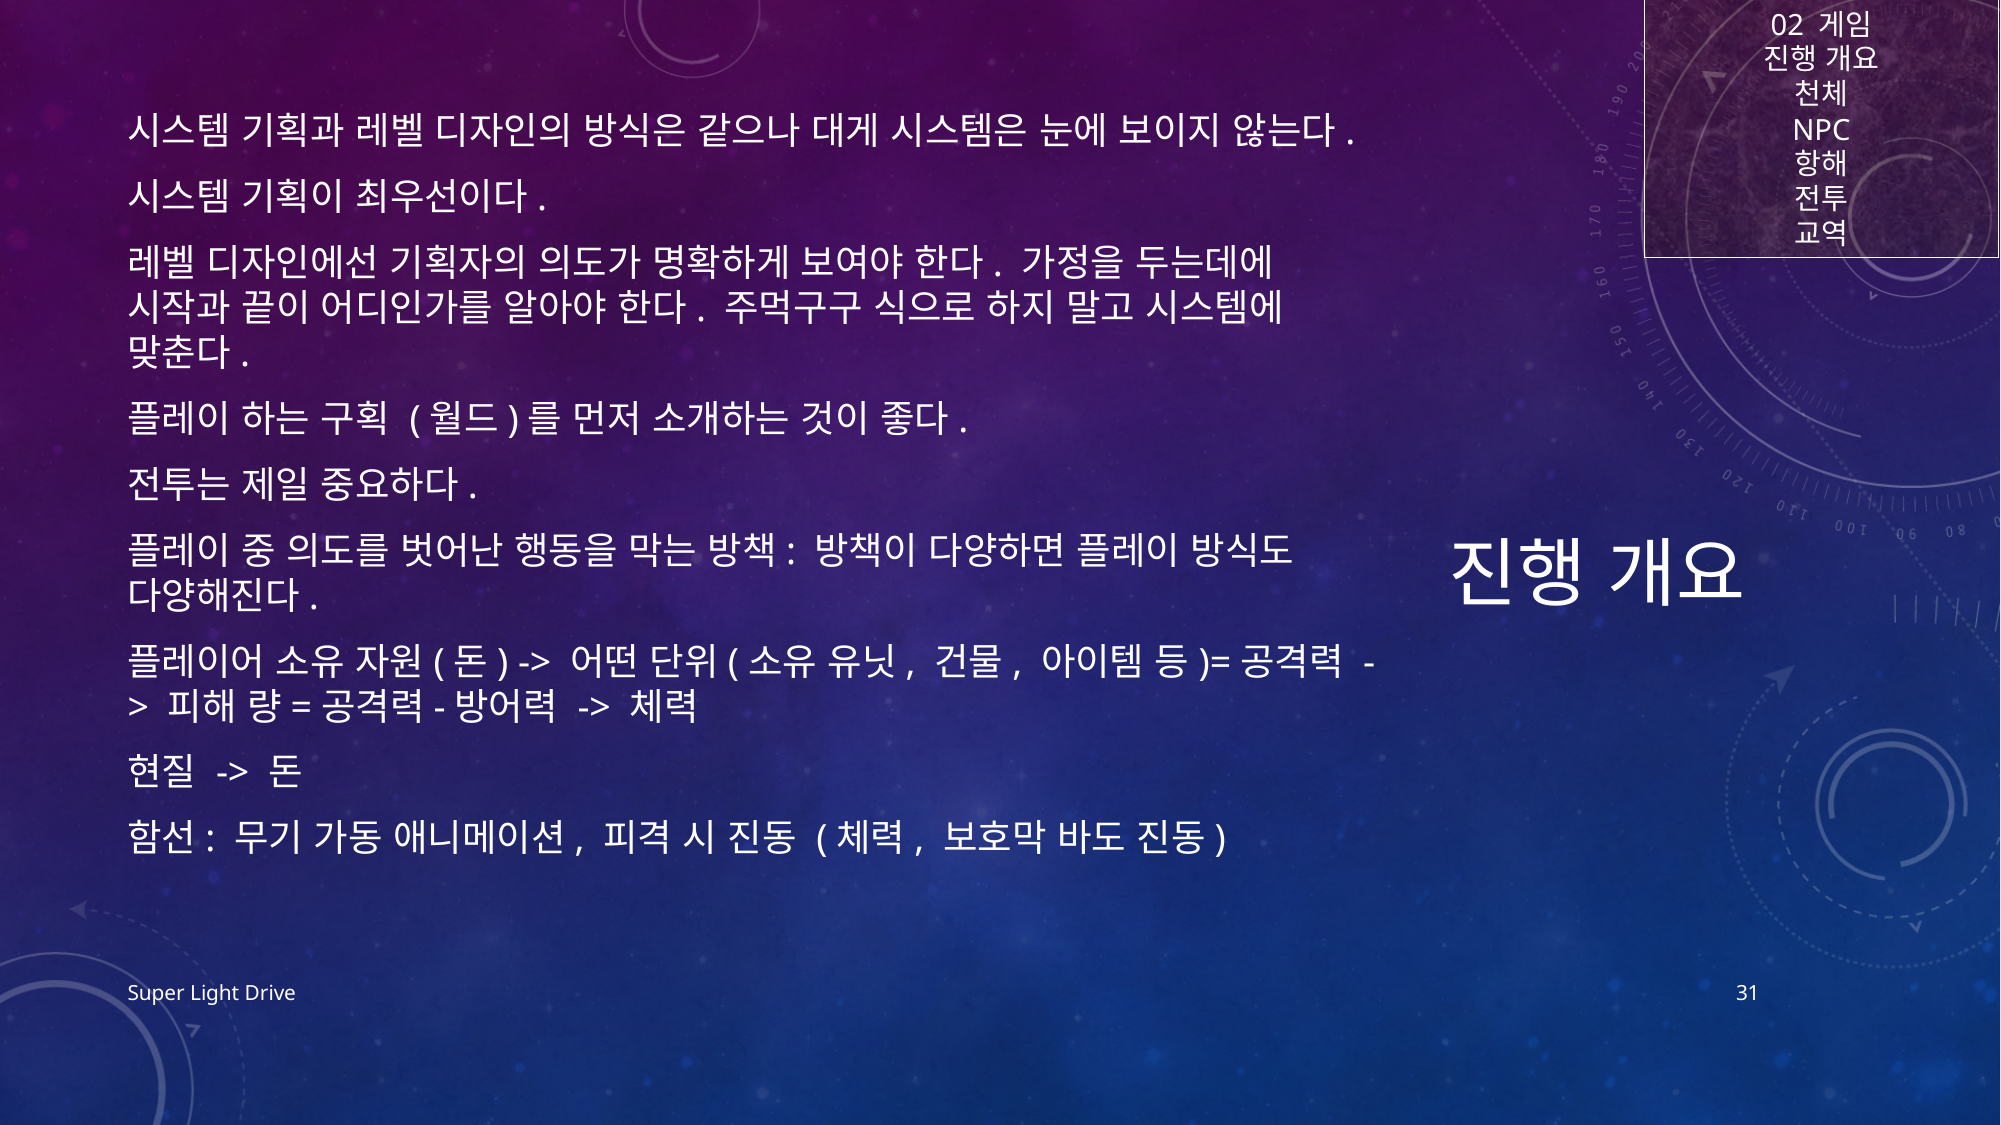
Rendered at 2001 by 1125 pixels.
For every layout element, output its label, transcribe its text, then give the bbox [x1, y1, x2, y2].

text_box 02 게임 진행 개요 천체 NPC 항해 전투 교역 [1644, 0, 1999, 258]
slide_number 31 [1684, 963, 1775, 1025]
title 진행 개요 [1420, 99, 1775, 950]
picture [0, 0, 2001, 1125]
footer Super Light Drive [112, 963, 1397, 1025]
list 시스템 기획과 레벨 디자인의 방식은 같으나 대게 시스템은 눈에 보이지 않는다. 시스템 기획이 최우선이다. 레벨 디자인에선 기획자의 의도가 명확하게 보여야 한다. 가정을 두는데에 시작과 끝이 어디인가를 알아야 한다. 주먹구구 식으로 하지 말고 시스템에 맞춘다. 플레이 하는 구획 (월드)를 먼저 소개하는 것이 좋다. 전투는 제일 중요하다. 플레이 중 의도를 벗어난 행동을 막는 방책: 방책이 다양하면 플레이 방식도 다양해진다. 플레이어 소유 자원(돈) -> 어떤 단위(소유 유닛, 건물, 아이템 등)=공격력 -> 피해 량=공격력-방어력 -> 체력 현질 -> 돈 함선: 무기 가동 애니메이션, 피격 시 진동 (체력, 보호막 바도 진동) [112, 99, 1398, 950]
